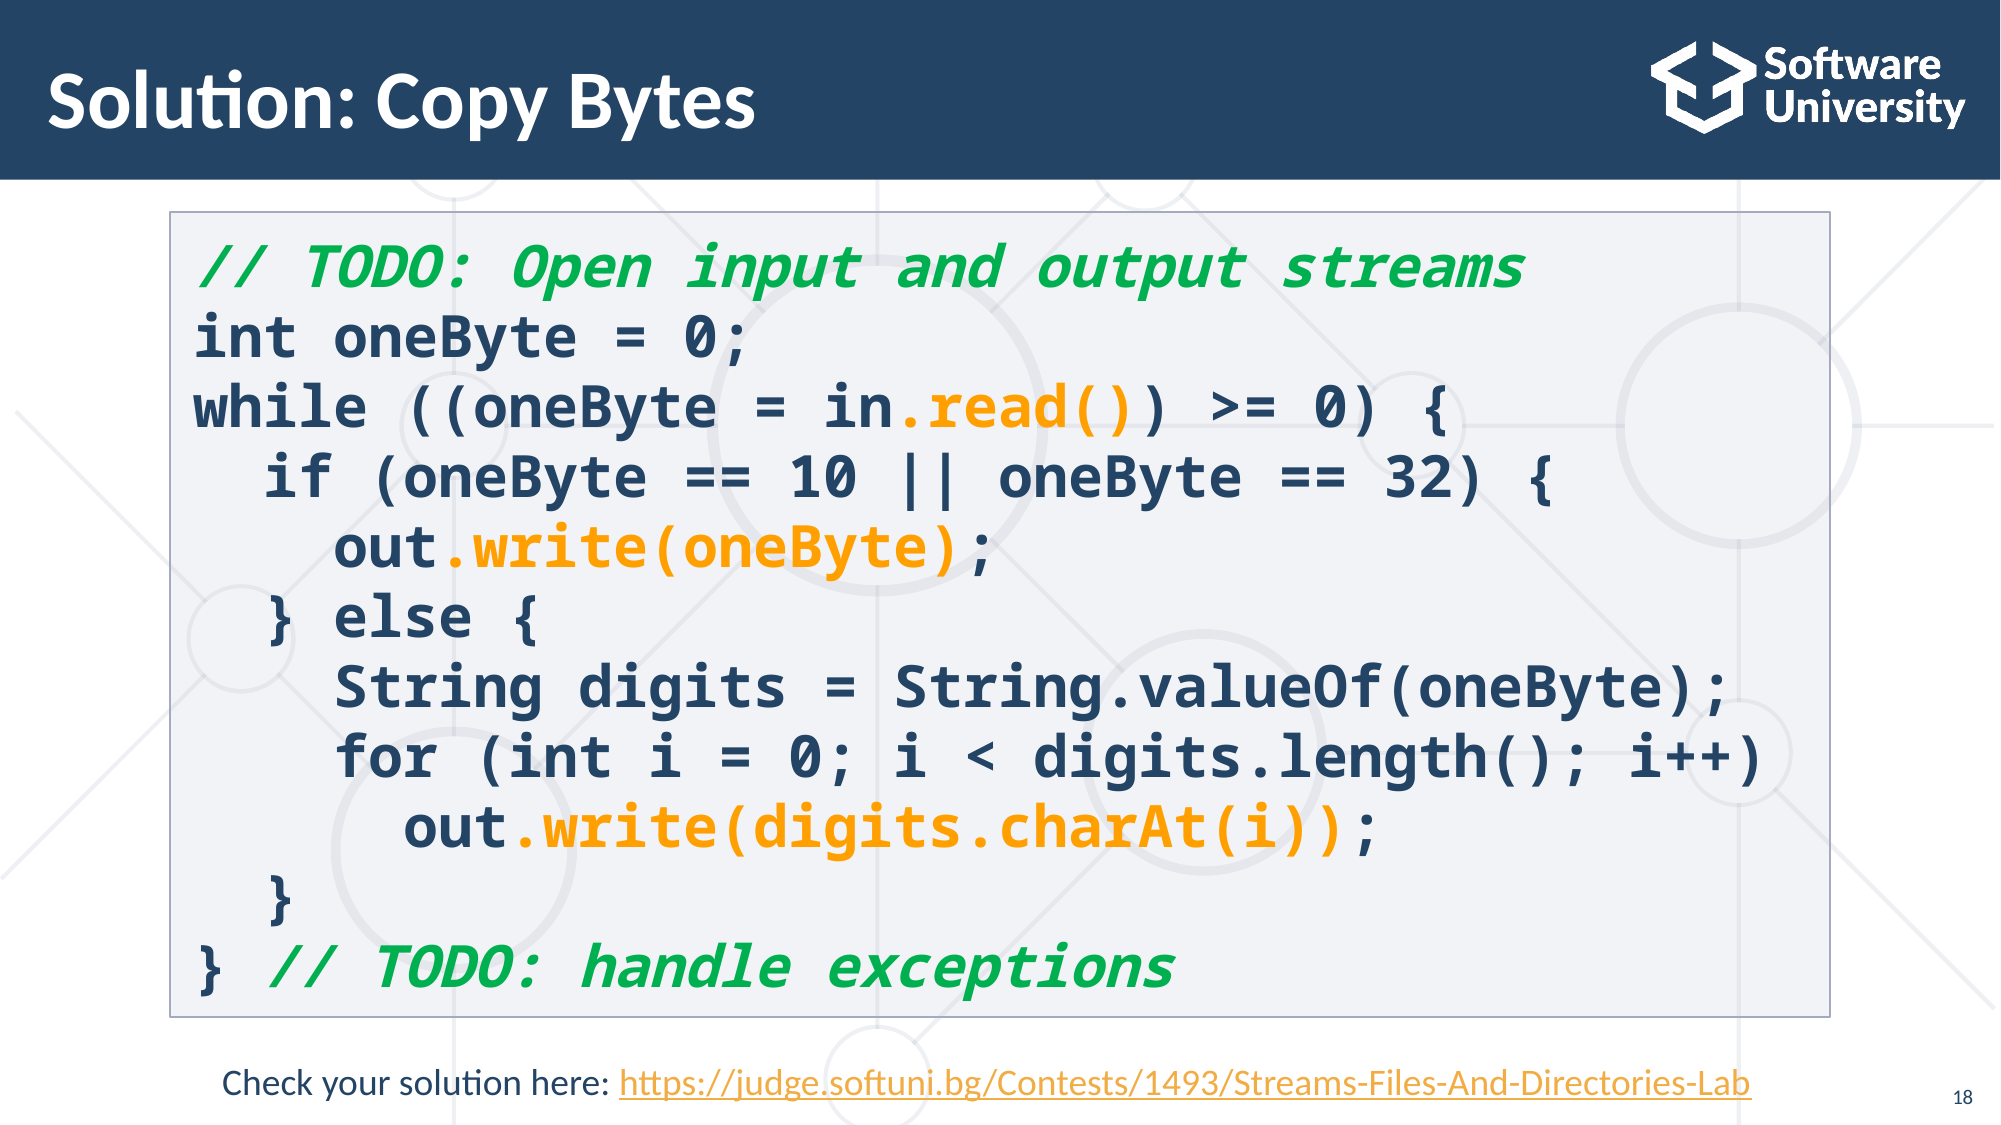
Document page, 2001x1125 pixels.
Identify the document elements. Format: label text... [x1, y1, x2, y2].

slide_number 18 [1927, 1067, 1989, 1117]
text_box Check your solution here: https://judge.softuni.bg/Contests/1493/Streams-Files-And-Directories-Lab [118, 1050, 1856, 1111]
text_box // TODO: Open input and output streams int oneByte = 0; while ((oneByte = in.read()) >= 0) { if (oneByte == 10 || oneByte == 32) { out.write(oneByte); } else { String digits = String.valueOf(oneByte); for (int i = 0; i < digits.length(); i++) out.write(digits.charAt(i)); } } // TODO: handle exceptions [169, 211, 1831, 1017]
title Solution: Copy Bytes [30, 4, 1602, 187]
picture [1651, 41, 1966, 134]
